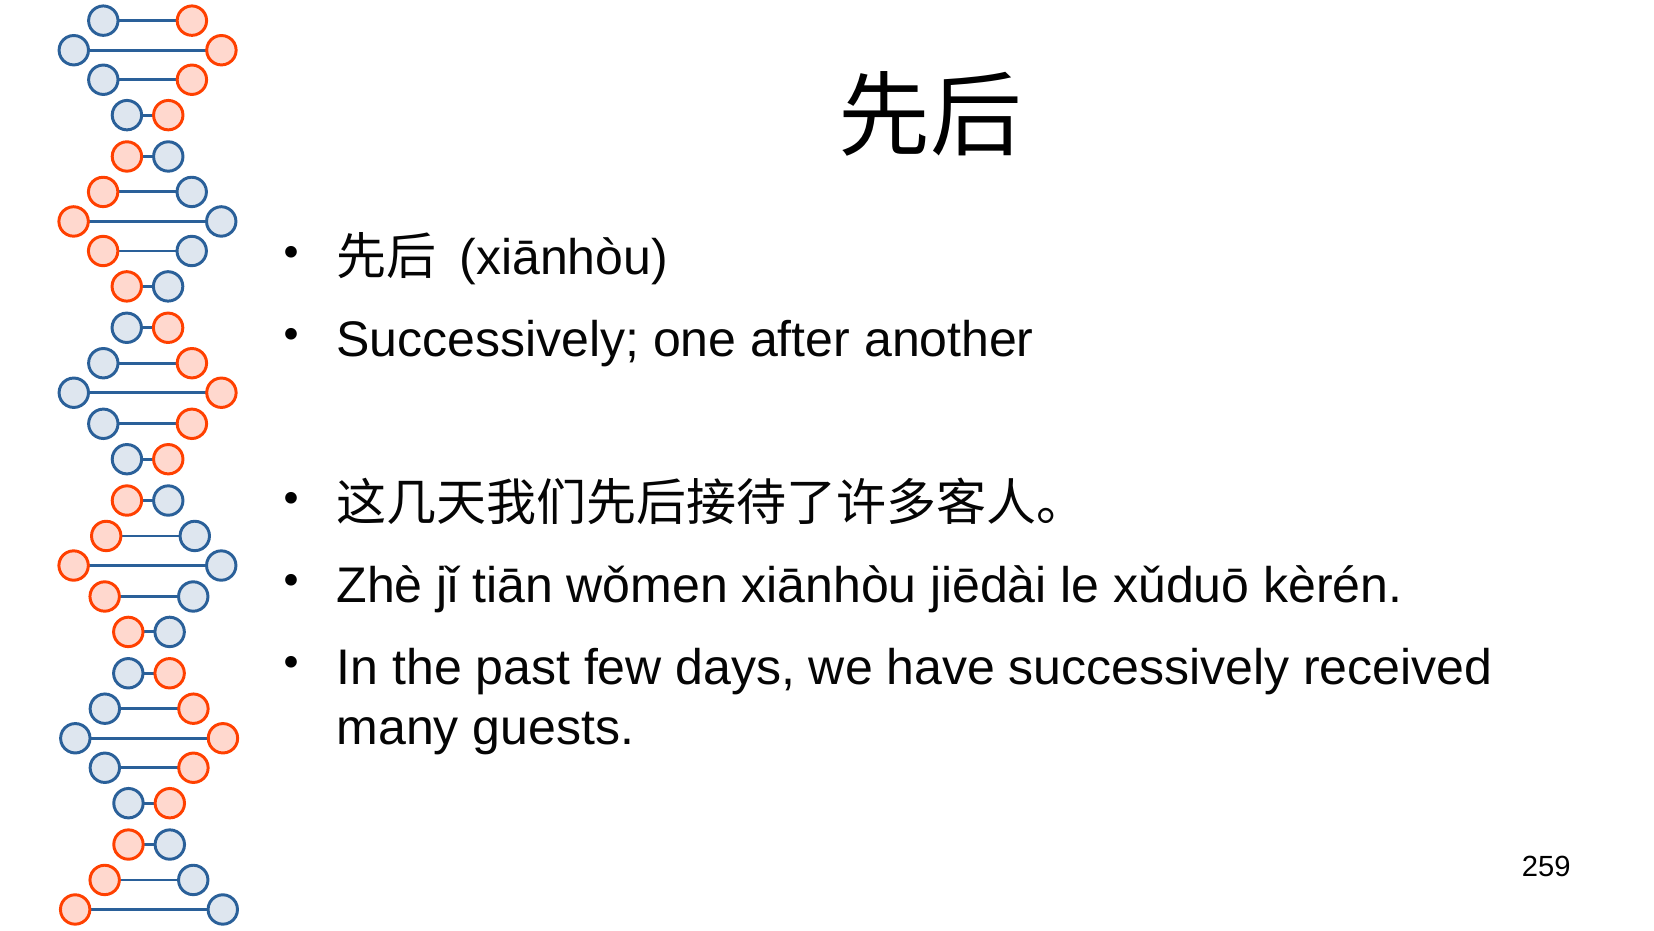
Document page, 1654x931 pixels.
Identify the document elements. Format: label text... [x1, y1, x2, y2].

slide_number 259 [1185, 847, 1571, 912]
list 先后 (xiānhòu) Successively; one after another 这几天我们先后接待了许多客人。 Zhè jǐ tiān wǒmen xiānhòu jiēdài le xǔduō kèrén. In the past few days, we have successively received many guests. [265, 224, 1595, 764]
title 先后 [265, 35, 1595, 189]
